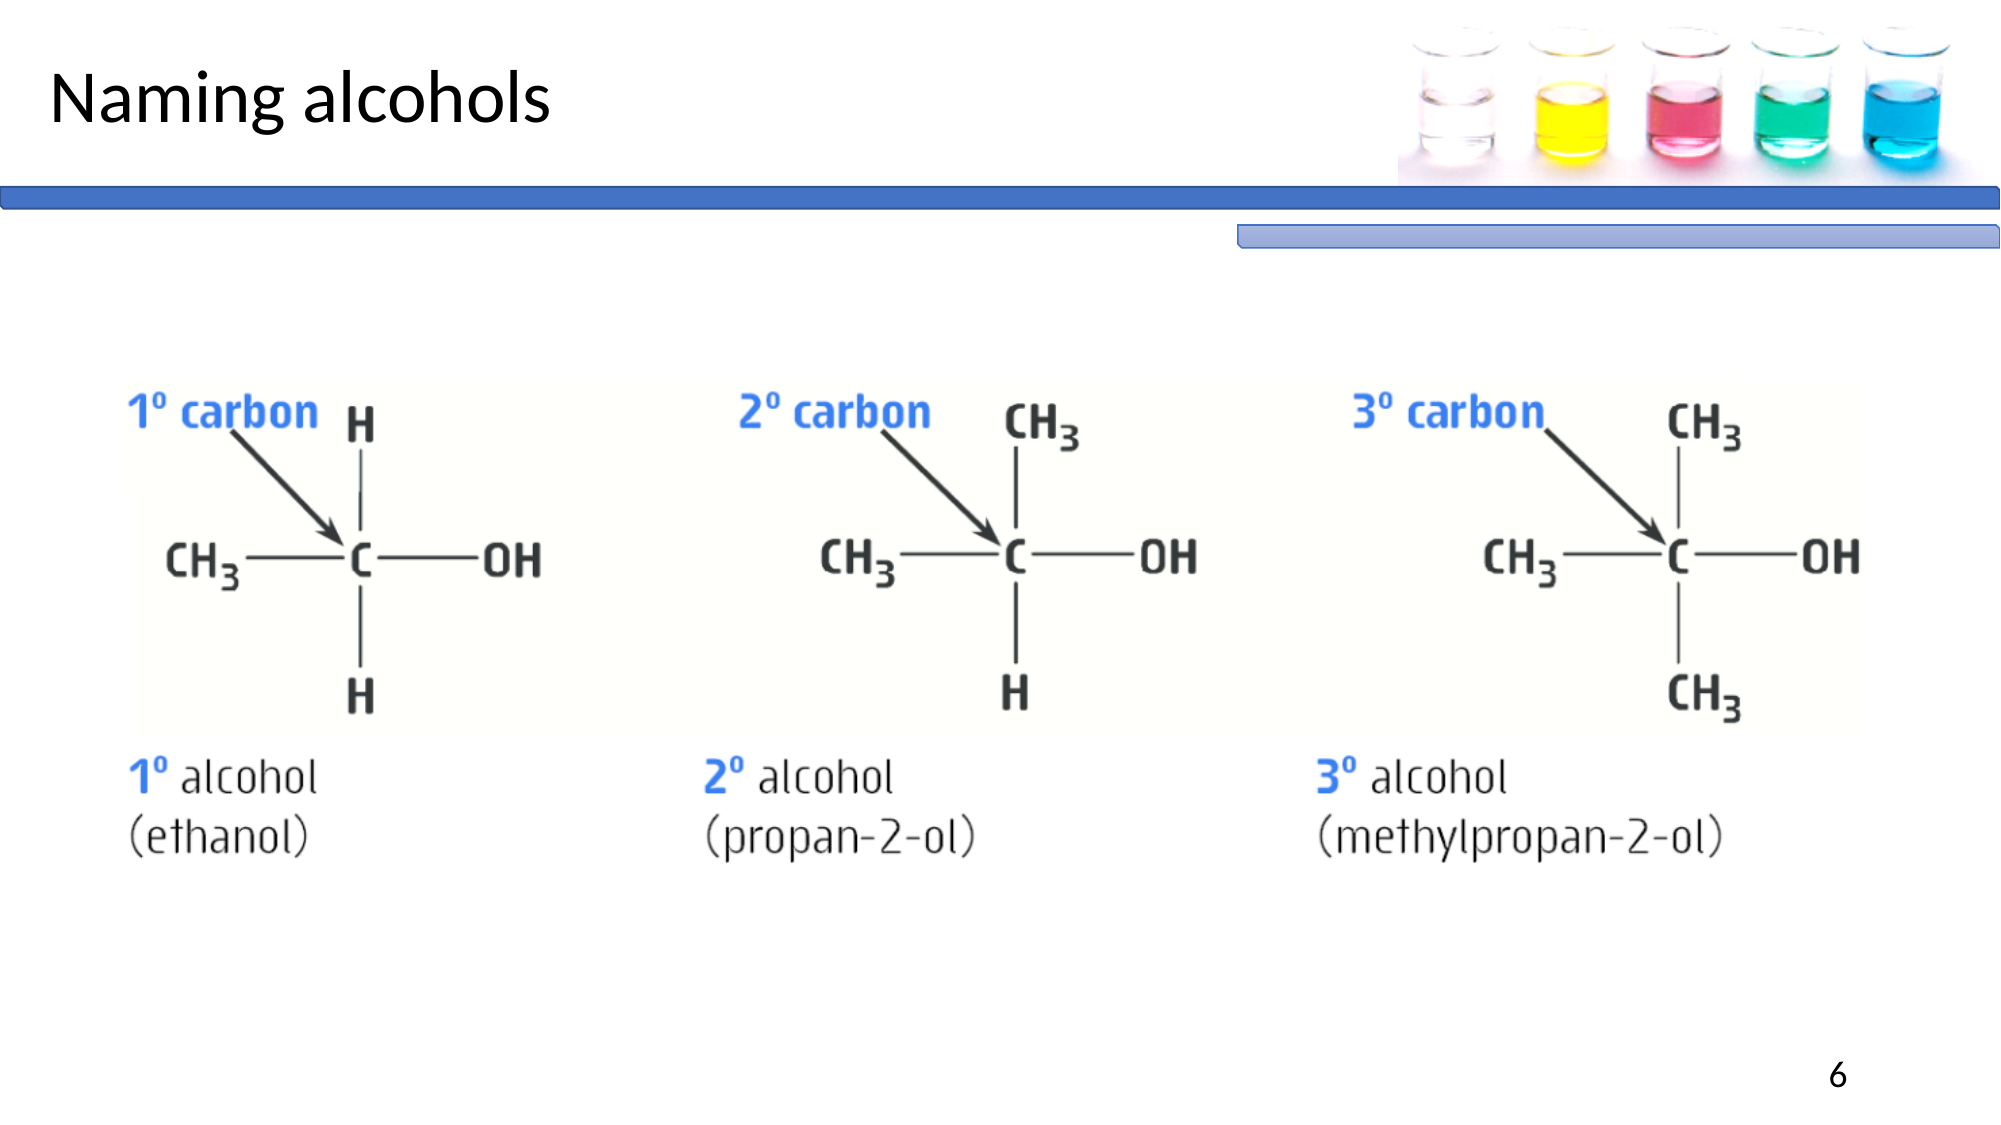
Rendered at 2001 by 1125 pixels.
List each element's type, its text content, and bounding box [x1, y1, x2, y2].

picture [95, 344, 1905, 891]
text_box [0, 186, 2000, 209]
picture [1397, 0, 2000, 188]
text_box Naming alcohols [34, 40, 1324, 146]
text_box [1237, 224, 2000, 248]
slide_number ‹#› [1412, 1042, 1863, 1103]
